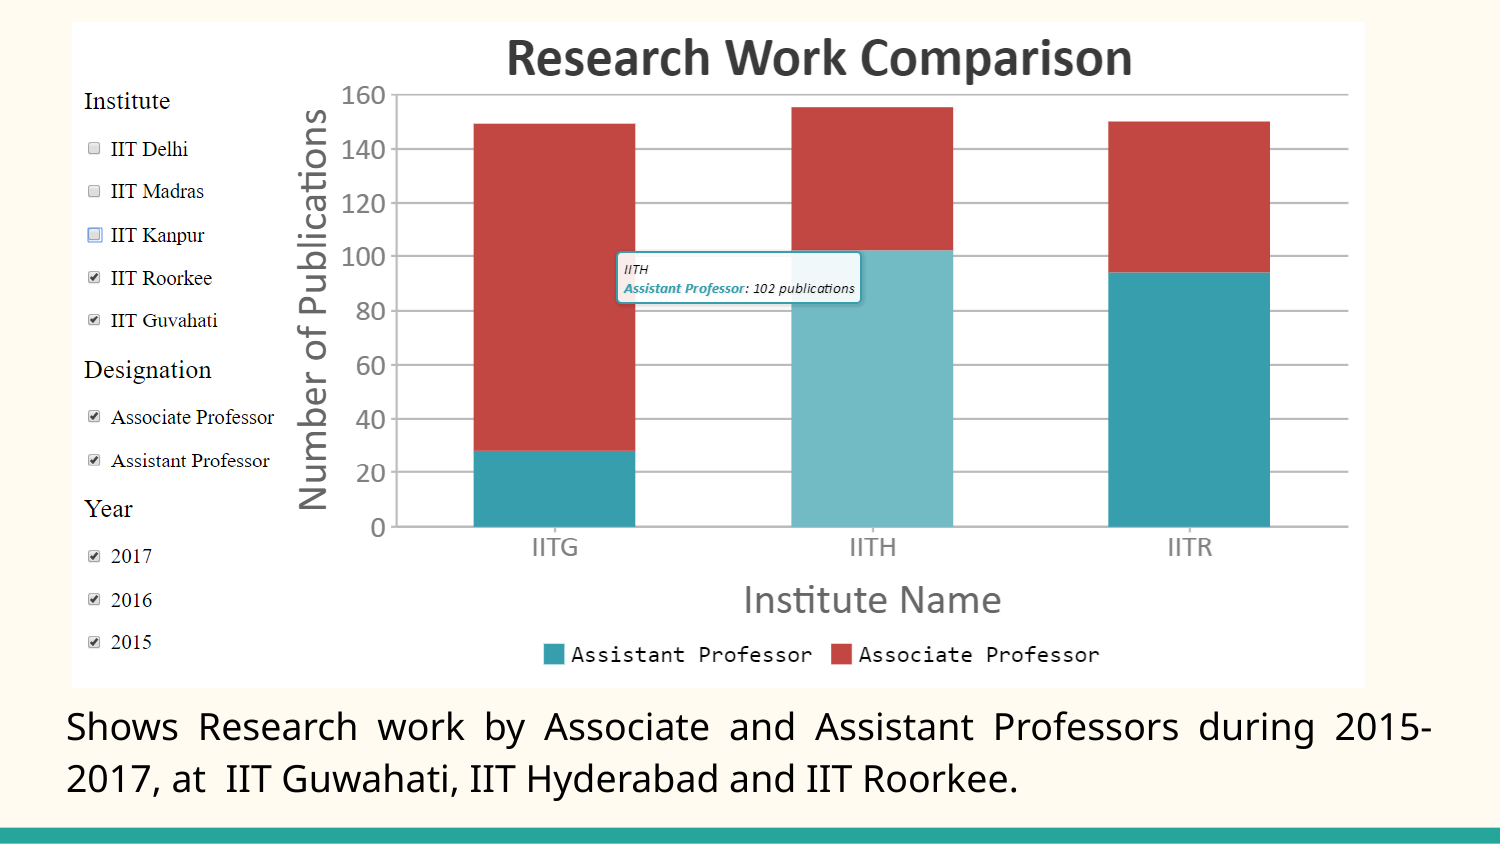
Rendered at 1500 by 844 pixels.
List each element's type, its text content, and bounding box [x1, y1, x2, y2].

list Shows Research work by Associate and Assistant Professors during 2015-2017, at IIT Guwahati, IIT Hyderabad and IIT Roorkee. [51, 681, 1449, 792]
picture [72, 22, 1365, 688]
